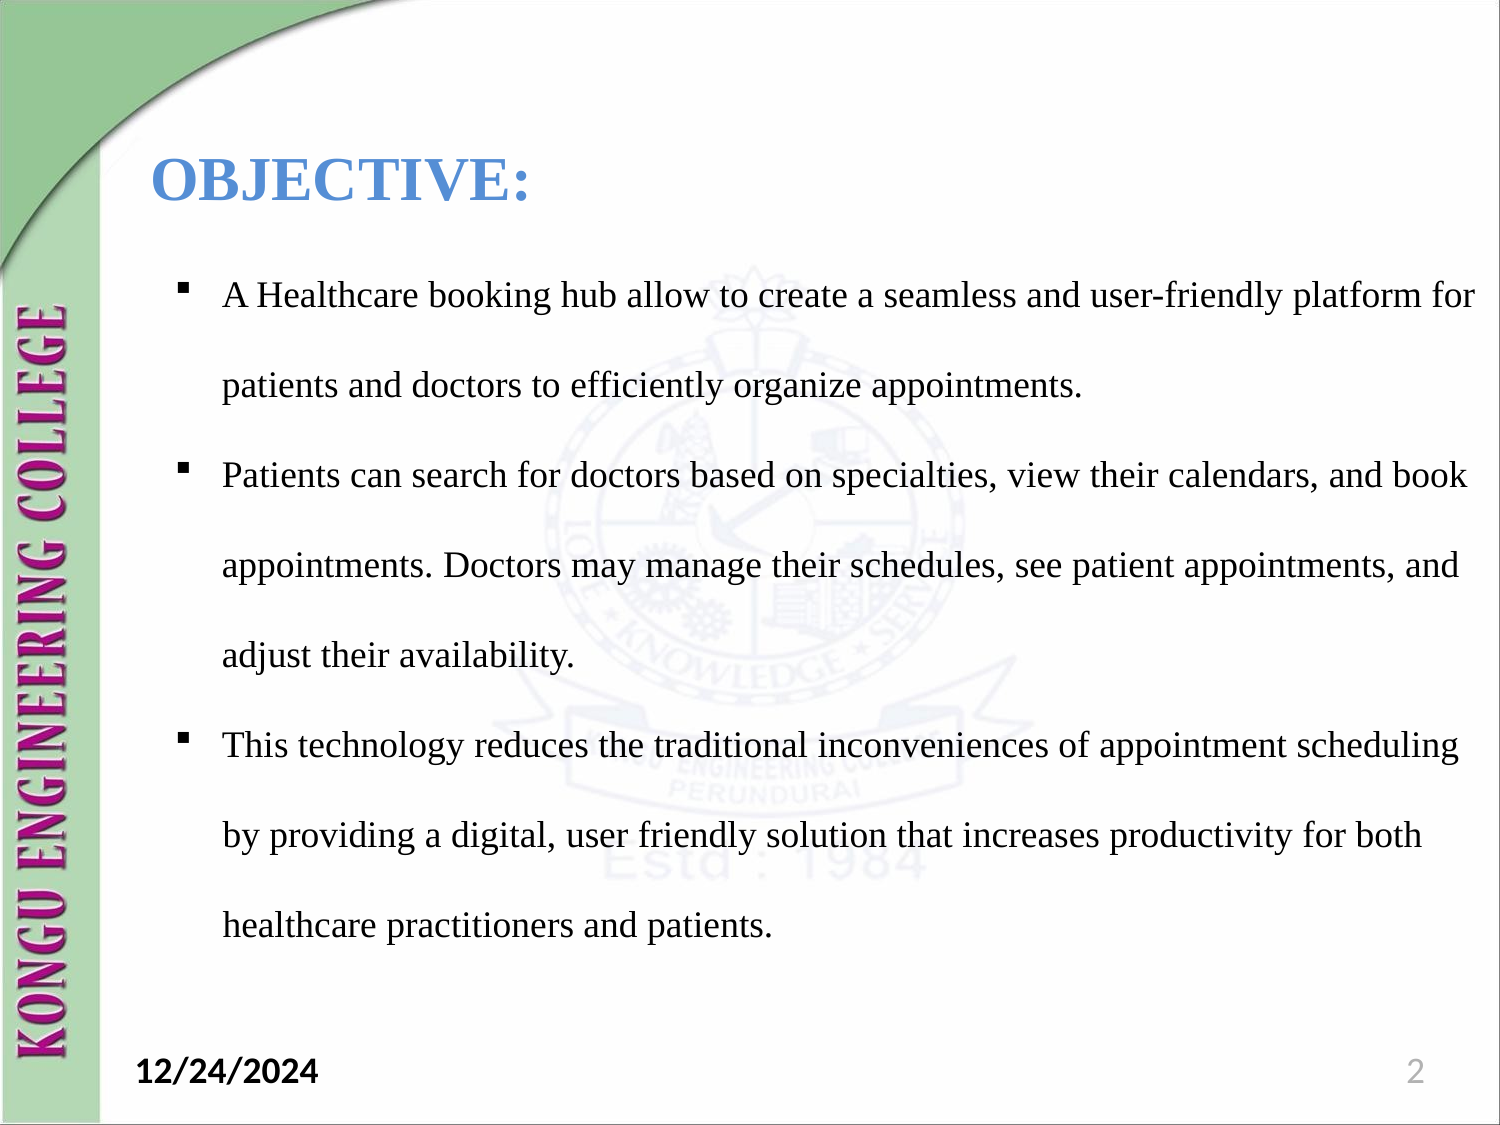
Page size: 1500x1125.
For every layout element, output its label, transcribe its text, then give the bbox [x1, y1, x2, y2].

picture [0, 0, 1500, 1125]
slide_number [75, 1046, 420, 1092]
title OBJECTIVE: [150, 138, 1425, 214]
subtitle A Healthcare booking hub allow to create a seamless and user-friendly platform for patients and doctors to efficiently organize appointments. Patients can search for doctors based on specialties, view their calendars, and book appointments. Doctors may manage their schedules, see patient appointments, and adjust their availability. This technology reduces the traditional inconveniences of appointment scheduling by providing a digital, user friendly solution that increases productivity for both healthcare practitioners and patients. [174, 224, 1488, 1043]
slide_number 2 [1080, 1046, 1425, 1103]
